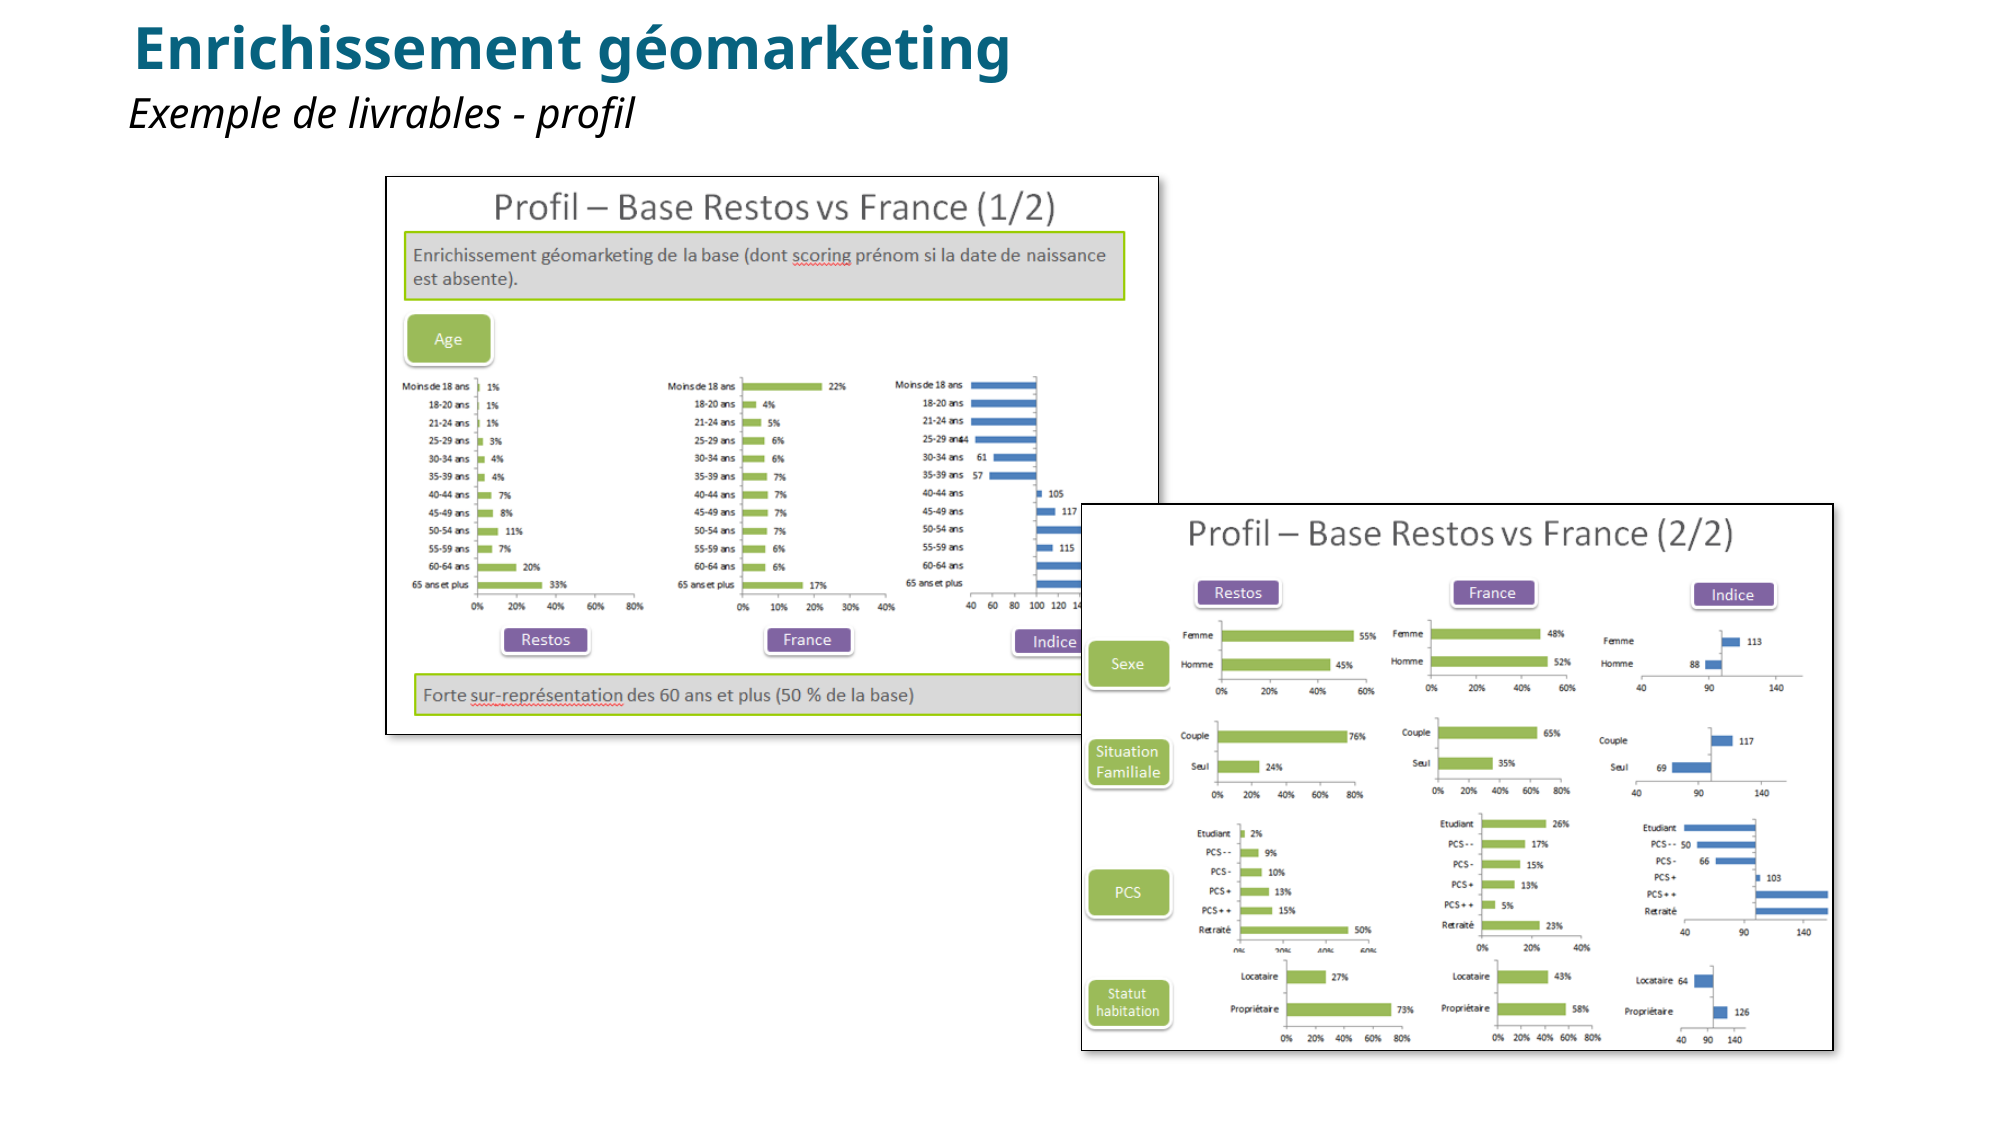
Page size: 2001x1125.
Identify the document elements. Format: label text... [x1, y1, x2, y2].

title Exemple de livrables - profil [112, 81, 1020, 149]
picture [386, 177, 1833, 1050]
text_box Enrichissement géomarketing [118, 4, 1466, 76]
